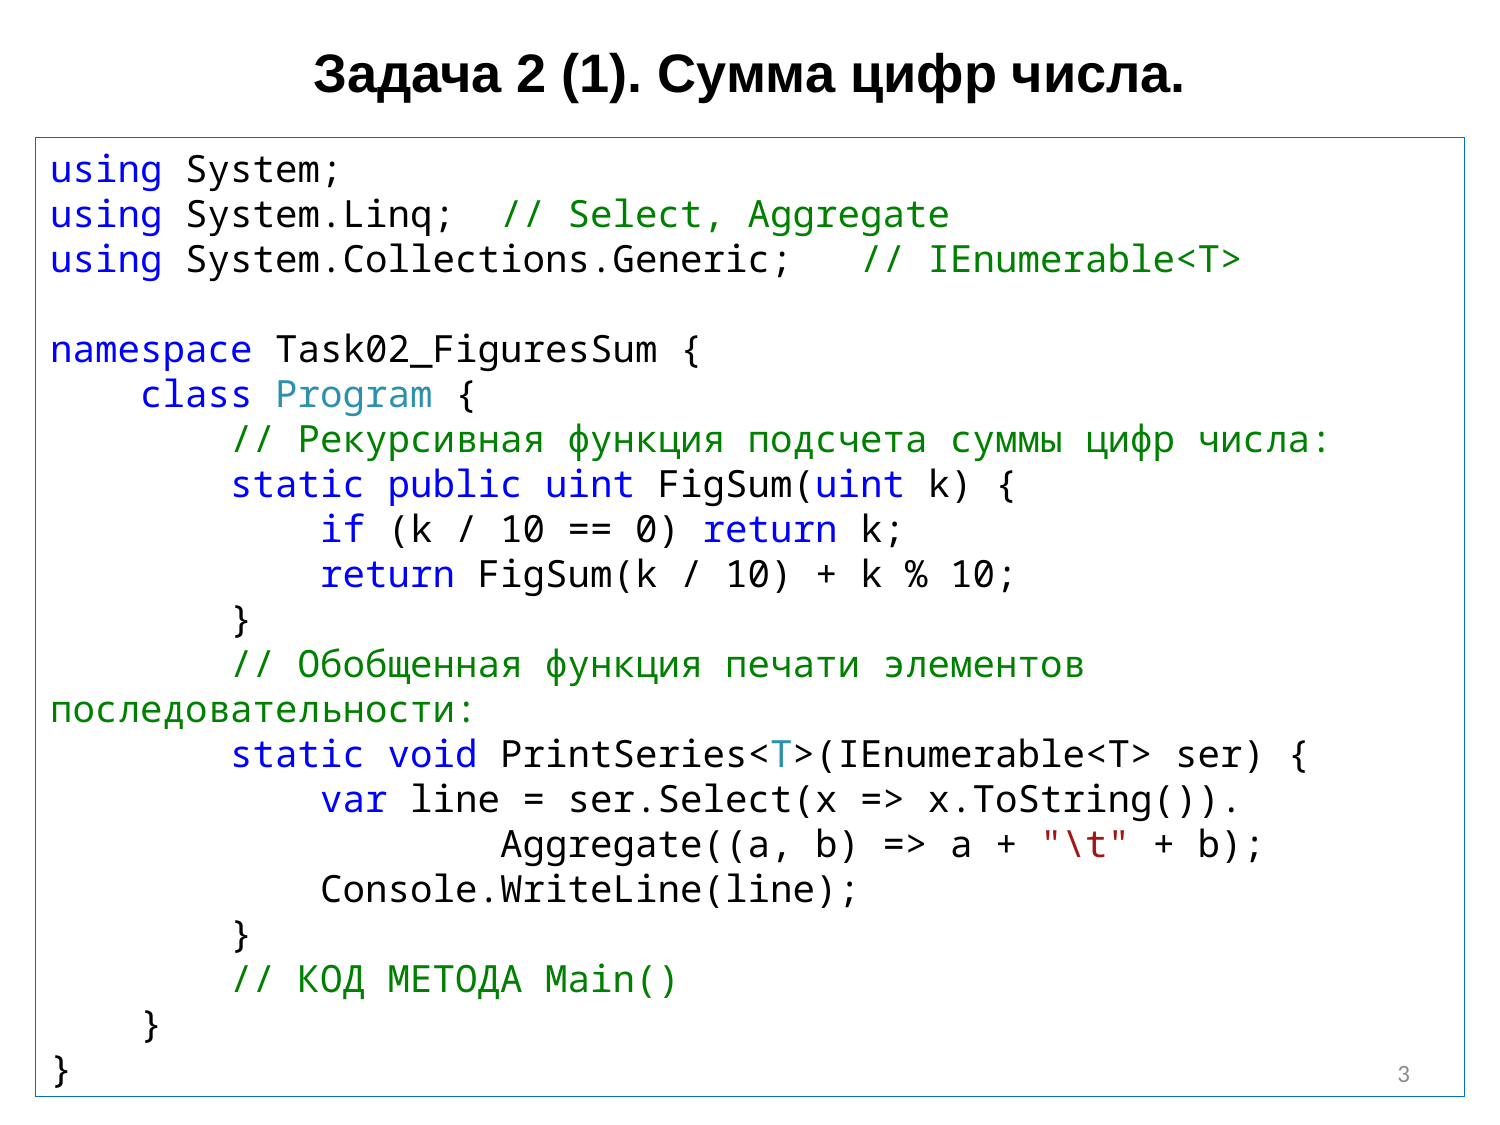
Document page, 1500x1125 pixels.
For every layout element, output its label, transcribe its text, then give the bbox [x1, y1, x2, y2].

slide_number 3 [1074, 1097, 1425, 1103]
text_box using System; using System.Linq; // Select, Aggregate using System.Collections.Generic; // IEnumerable<T> namespace Task02_FiguresSum { class Program { // Рекурсивная функция подсчета суммы цифр числа: static public uint FigSum(uint k) { if (k / 10 == 0) return k; return FigSum(k / 10) + k % 10; } // Обобщенная функция печати элементов последовательности: static void PrintSeries<T>(IEnumerable<T> ser) { var line = ser.Select(x => x.ToString()). Aggregate((a, b) => a + "\t" + b); Console.WriteLine(line); } // КОД МЕТОДА Main() } } [35, 137, 1465, 1097]
title Задача 2 (1). Сумма цифр числа. [75, 30, 1425, 112]
